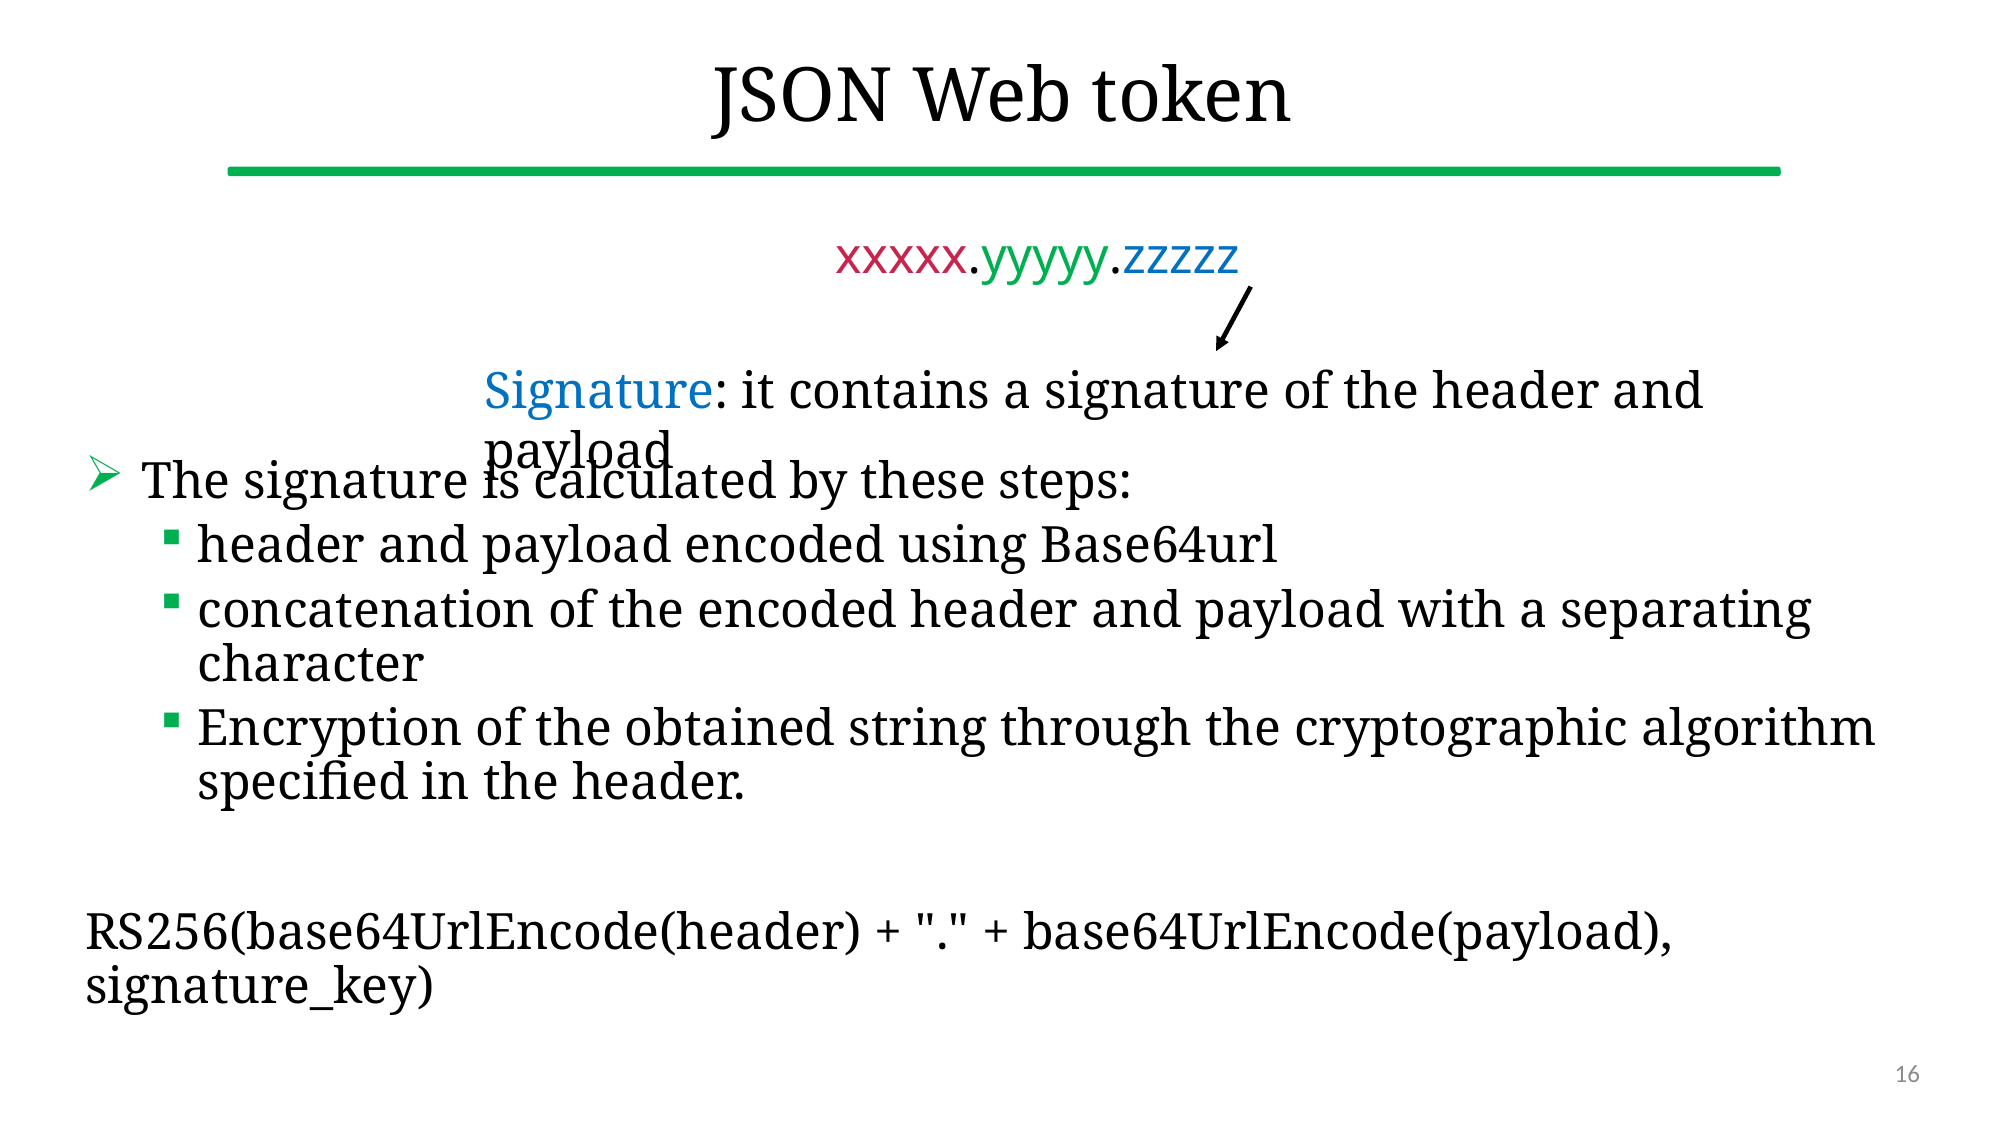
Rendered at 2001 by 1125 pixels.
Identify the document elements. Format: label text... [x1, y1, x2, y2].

title JSON Web token [70, 26, 1936, 168]
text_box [1215, 286, 1251, 352]
slide_number 16 [1412, 1042, 1936, 1103]
text_box Signature: it contains a signature of the header and payload [469, 351, 1847, 486]
list xxxxx.yyyyy.zzzzz The signature is calculated by these steps: header and payload encoded using Base64url concatenation of the encoded header and payload with a separating character Encryption of the obtained string through the cryptographic algorithm specified in the header. RS256(base64UrlEncode(header) + "." + base64UrlEncode(payload), signature_key) [70, 223, 1936, 1021]
